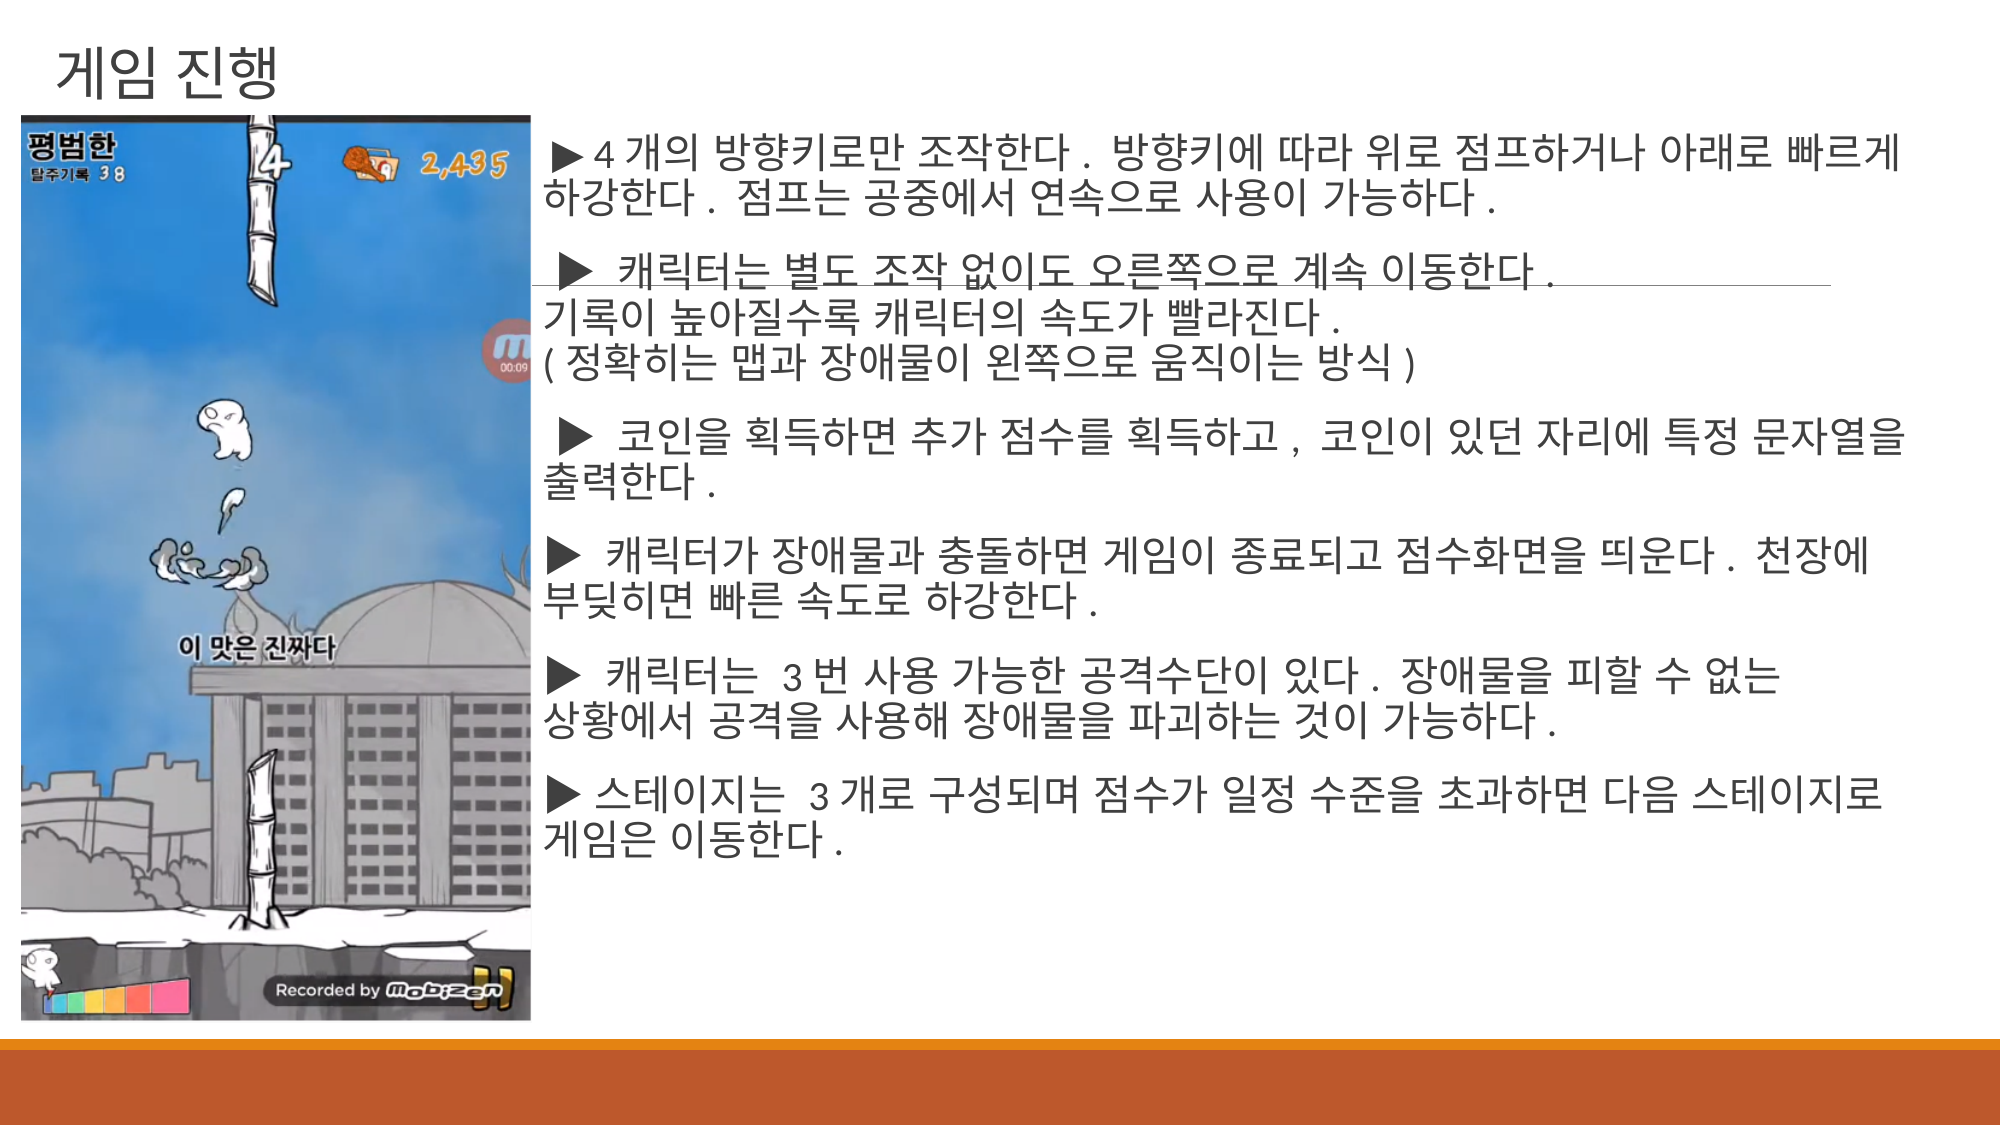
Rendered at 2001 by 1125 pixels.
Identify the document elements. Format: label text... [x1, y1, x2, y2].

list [21, 114, 532, 1024]
title 게임 진행 [0, 0, 337, 116]
text_box ▶ 4개의 방향키로만 조작한다. 방향키에 따라 위로 점프하거나 아래로 빠르게 하강한다. 점프는 공중에서 연속으로 사용이 가능하다. ▶ 캐릭터는 별도 조작 없이도 오른쪽으로 계속 이동한다. 기록이 높아질수록 캐릭터의 속도가 빨라진다. (정확히는 맵과 장애물이 왼쪽으로 움직이는 방식) ▶ 코인을 획득하면 추가 점수를 획득하고, 코인이 있던 자리에 특정 문자열을 출력한다. ▶ 캐릭터가 장애물과 충돌하면 게임이 종료되고 점수화면을 띄운다. 천장에 부딪히면 빠른 속도로 하강한다. ▶ 캐릭터는 3번 사용 가능한 공격수단이 있다. 장애물을 피할 수 없는 상황에서 공격을 사용해 장애물을 파괴하는 것이 가능하다. ▶스테이지는 3개로 구성되며 점수가 일정 수준을 초과하면 다음 스테이지로 게임은 이동한다. [542, 125, 1913, 953]
